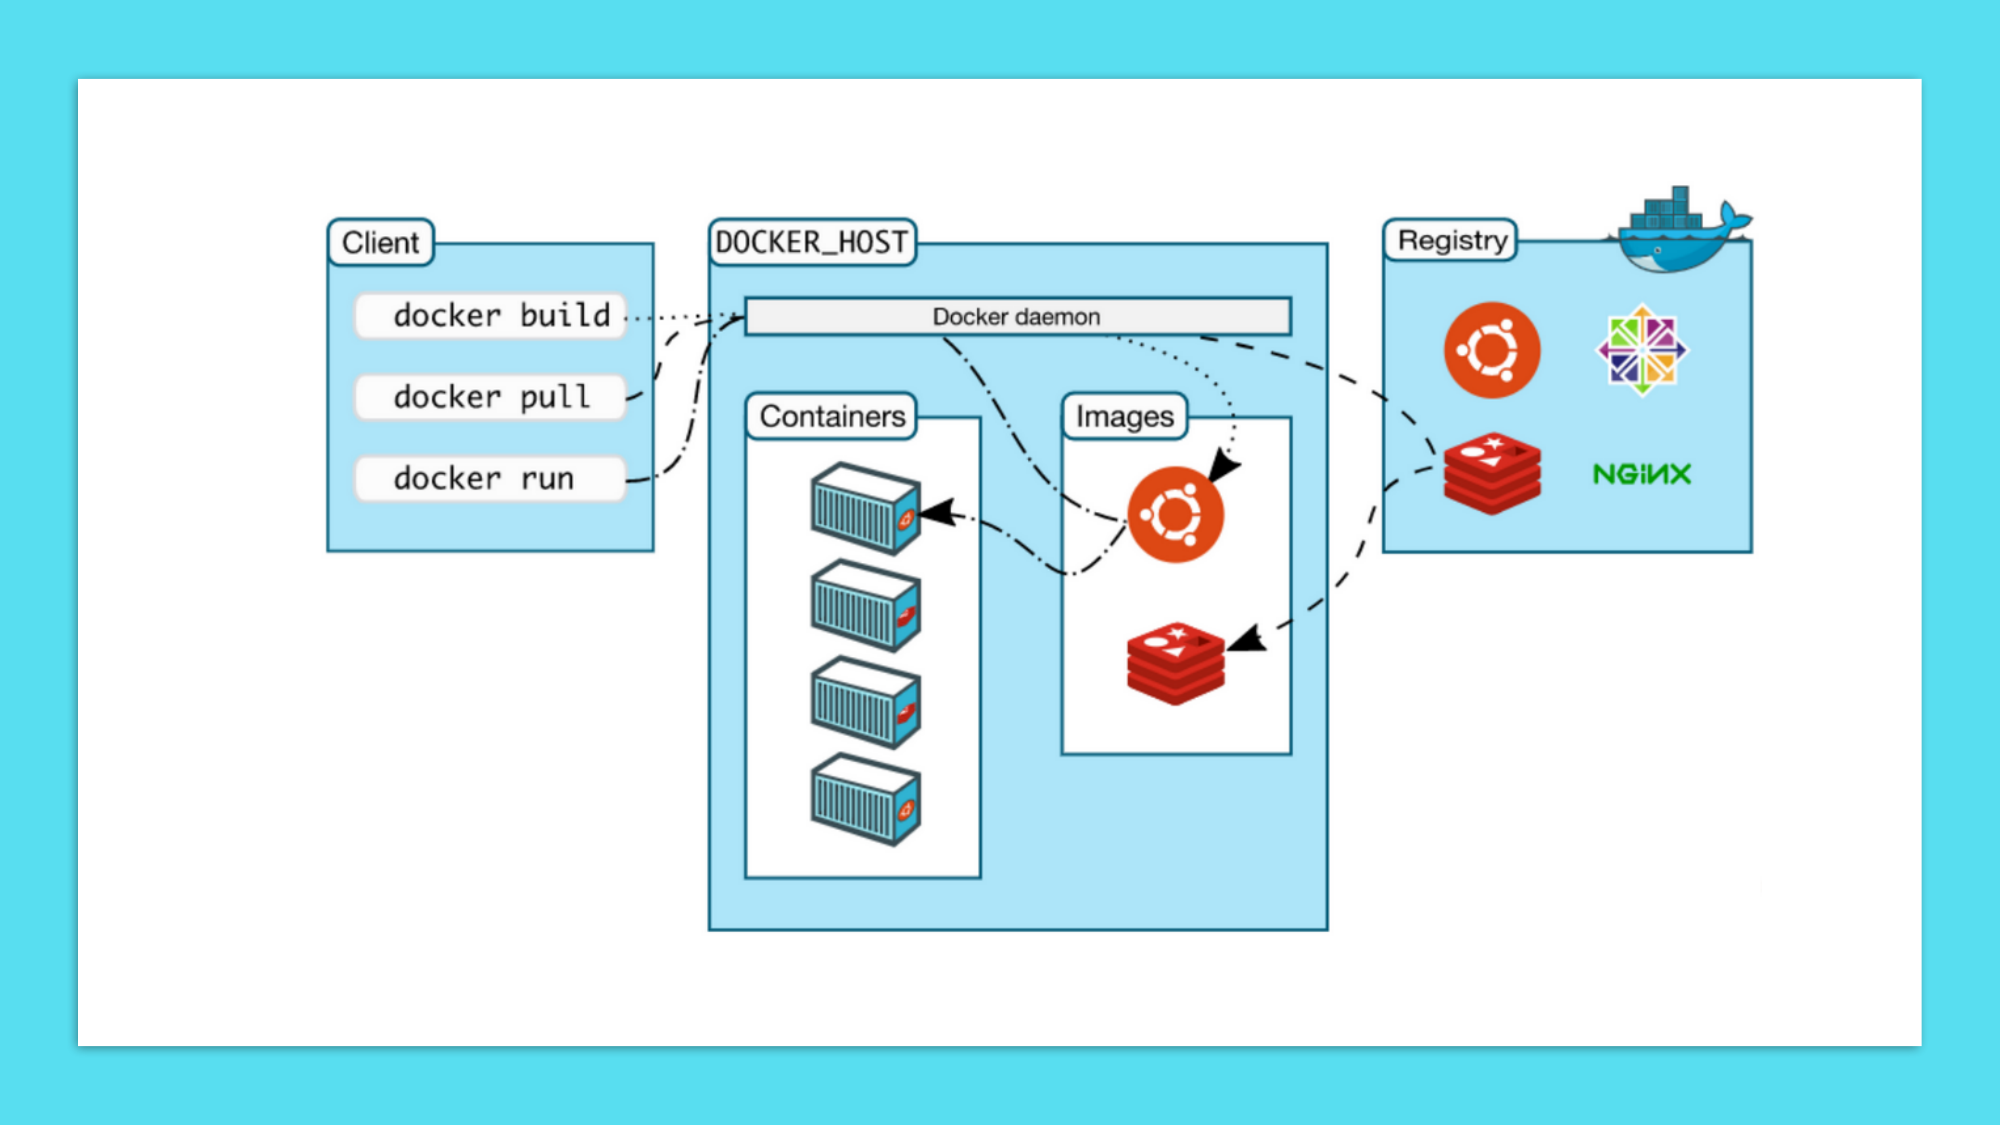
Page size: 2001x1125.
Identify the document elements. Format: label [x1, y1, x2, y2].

text_box [0, 0, 2000, 1125]
list [237, 157, 1762, 967]
text_box [77, 78, 1923, 1047]
